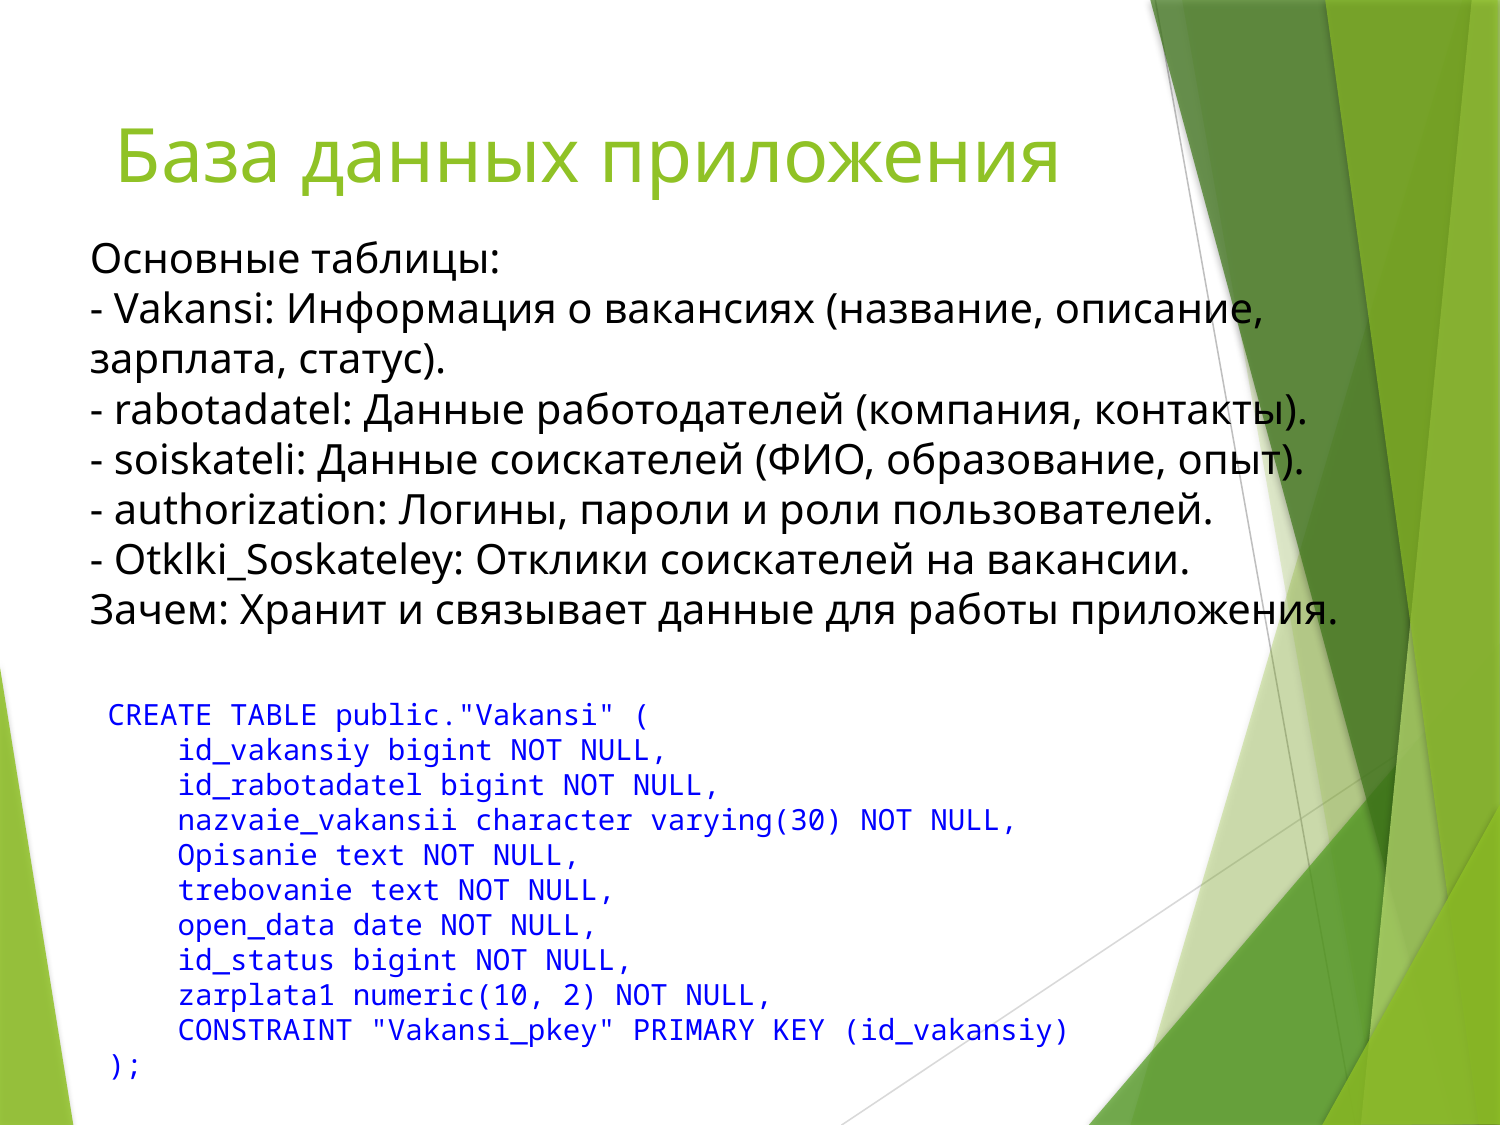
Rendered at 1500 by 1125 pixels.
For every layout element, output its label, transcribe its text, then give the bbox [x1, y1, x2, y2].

text_box Основные таблицы: - Vakansi: Информация о вакансиях (название, описание, зарплата, статус). - rabotadatel: Данные работодателей (компания, контакты). - soiskateli: Данные соискателей (ФИО, образование, опыт). - authorization: Логины, пароли и роли пользователей. - Otklki_Soskateley: Отклики соискателей на вакансии. Зачем: Хранит и связывает данные для работы приложения. [74, 224, 1425, 640]
title База данных приложения [99, 99, 1142, 224]
text_box CREATE TABLE public."Vakansi" ( id_vakansiy bigint NOT NULL, id_rabotadatel bigint NOT NULL, nazvaie_vakansii character varying(30) NOT NULL, Opisanie text NOT NULL, trebovanie text NOT NULL, open_data date NOT NULL, id_status bigint NOT NULL, zarplata1 numeric(10, 2) NOT NULL, CONSTRAINT "Vakansi_pkey" PRIMARY KEY (id_vakansiy) ); [92, 643, 1443, 1089]
